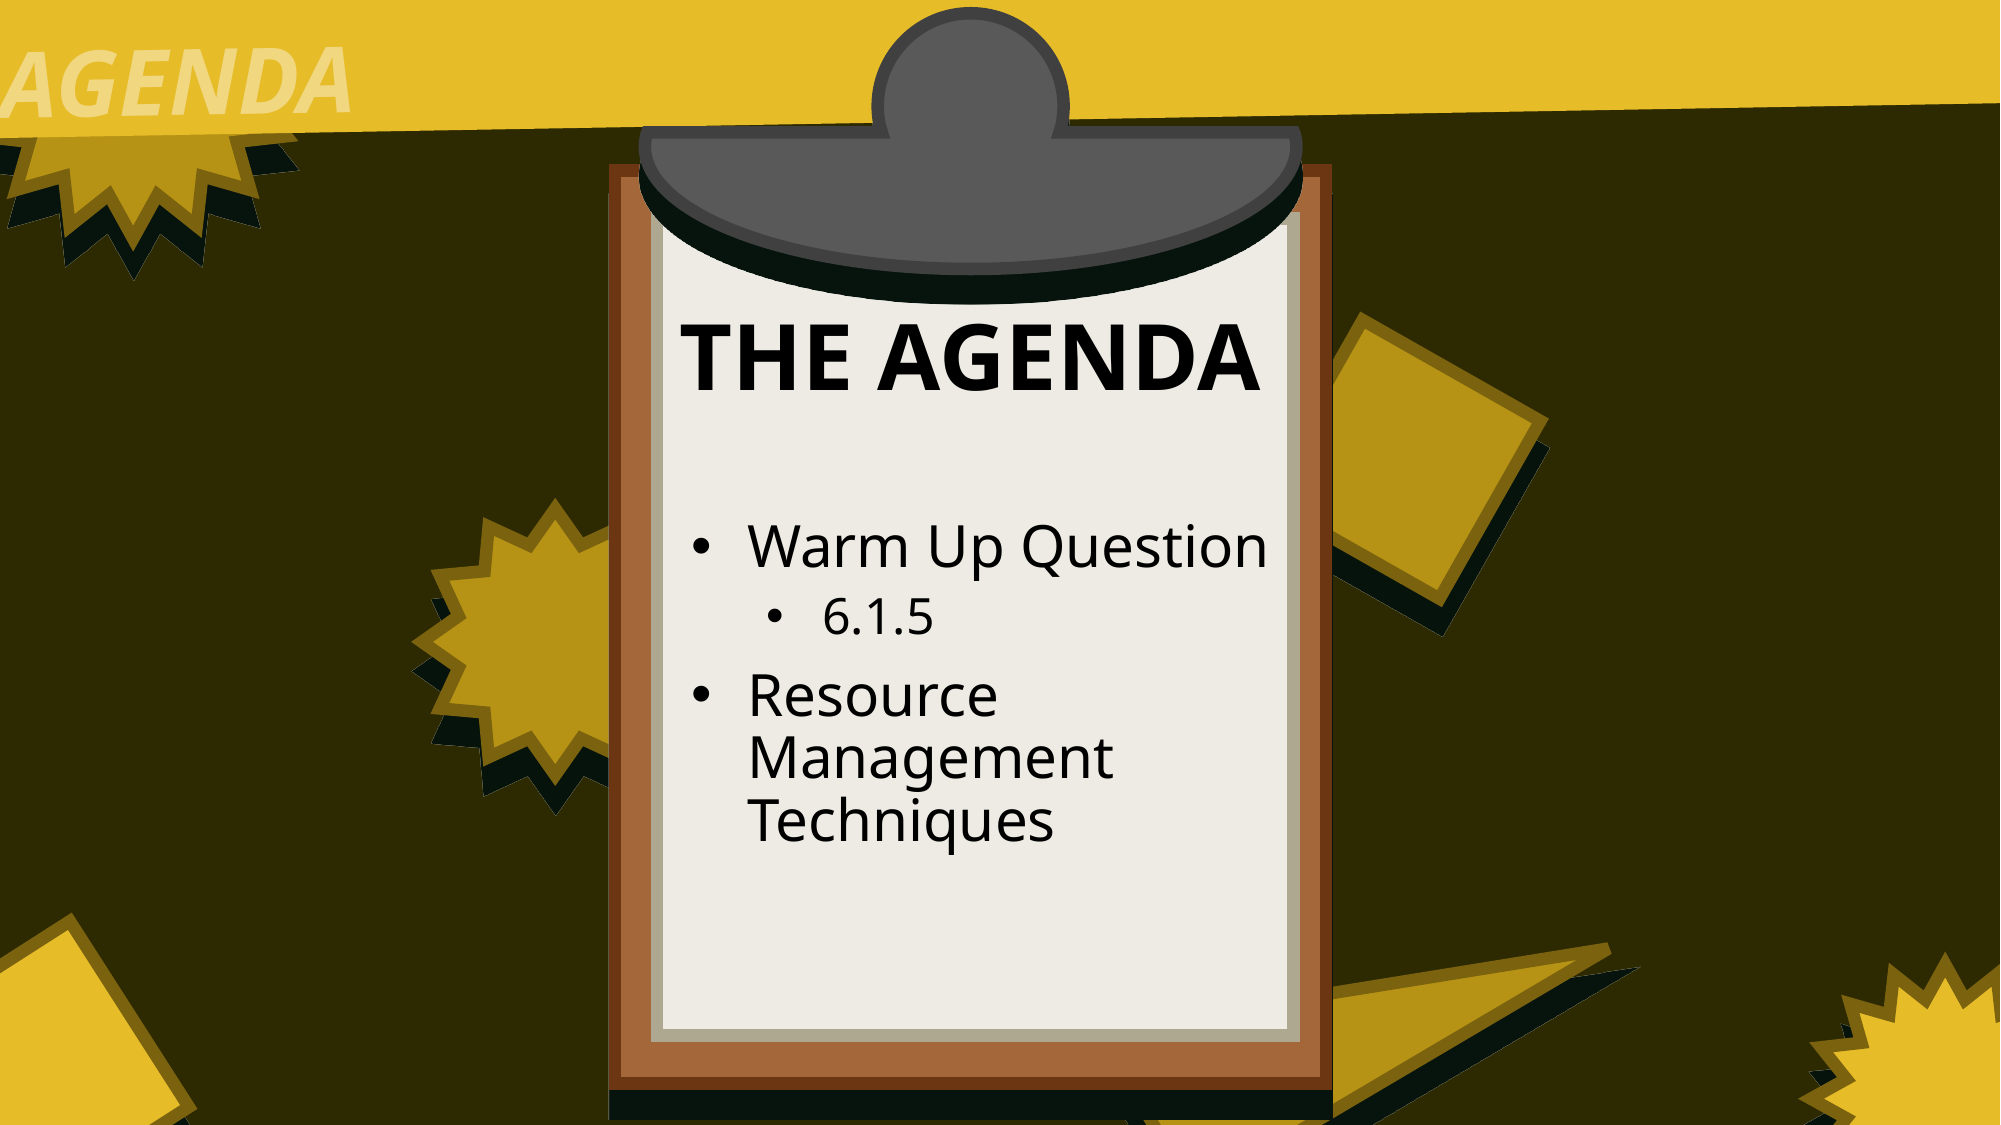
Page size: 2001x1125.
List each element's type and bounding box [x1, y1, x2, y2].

text_box [1807, 961, 2000, 1125]
text_box [419, 505, 608, 778]
text_box [1333, 317, 1543, 601]
text_box [1333, 946, 1610, 1113]
text_box [614, 12, 1327, 1085]
text_box [0, 919, 192, 1125]
text_box [1148, 1120, 1322, 1125]
text_box [0, 134, 290, 242]
text_box [0, 0, 2000, 126]
